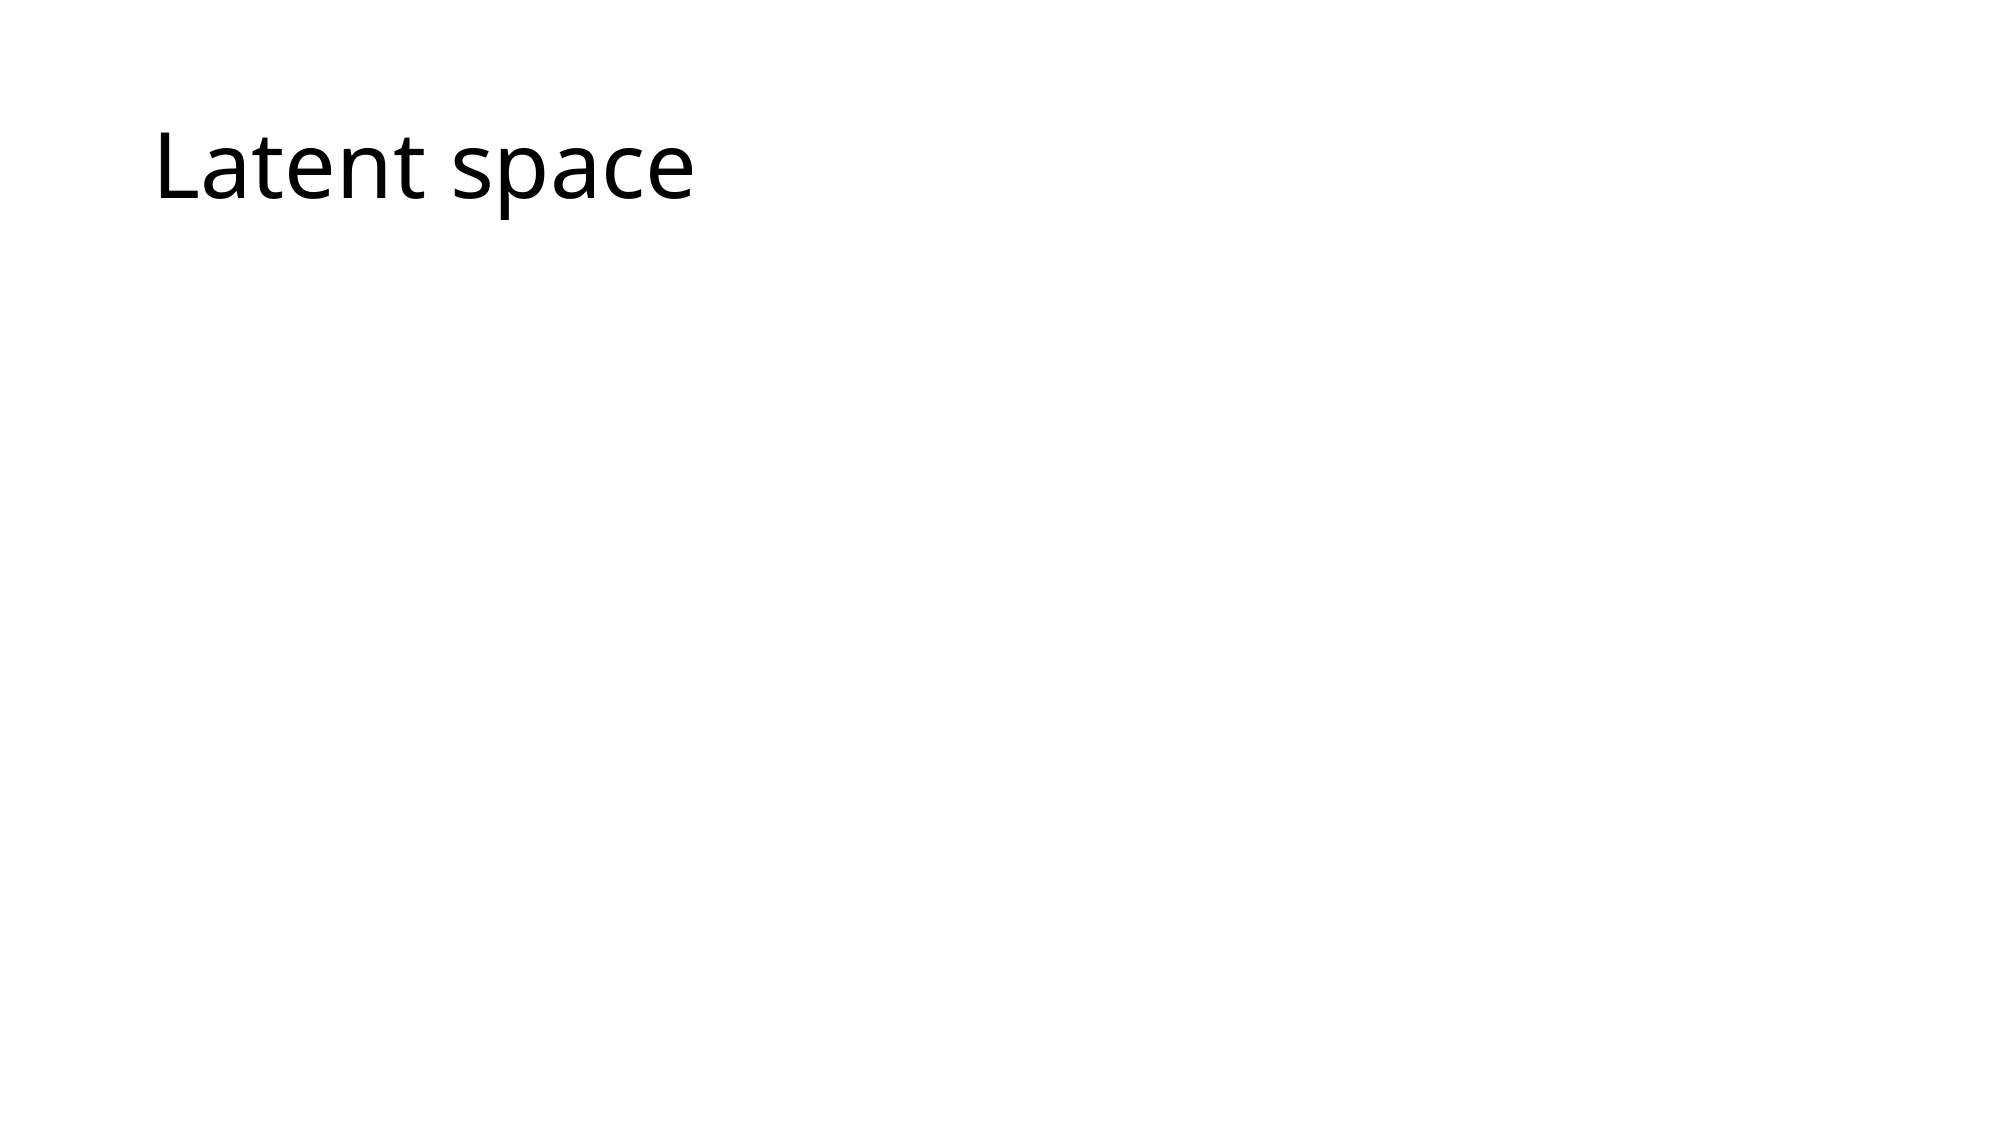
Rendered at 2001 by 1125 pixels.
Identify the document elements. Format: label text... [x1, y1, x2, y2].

title Latent space [137, 59, 1863, 278]
